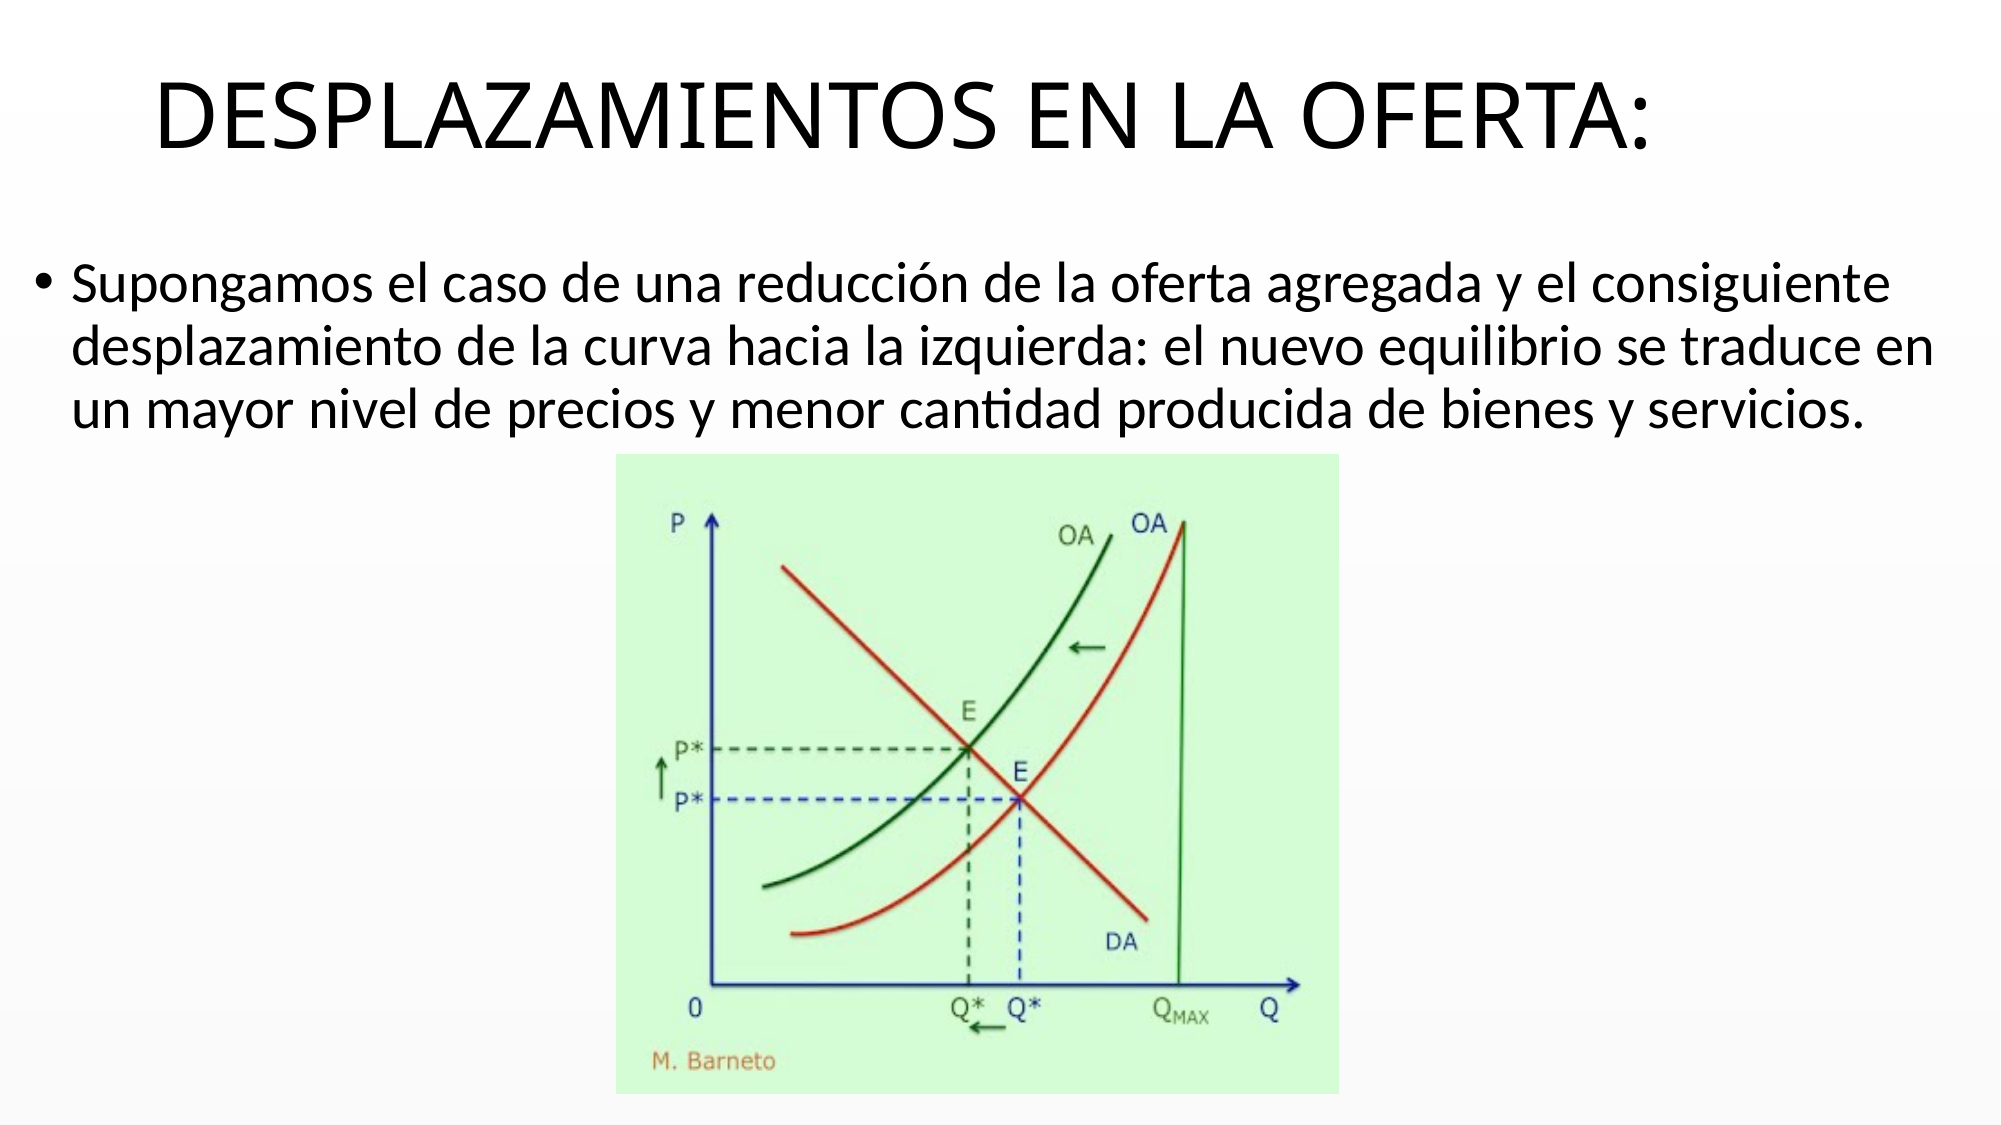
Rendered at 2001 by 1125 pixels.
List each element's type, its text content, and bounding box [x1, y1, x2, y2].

list Supongamos el caso de una reducción de la oferta agregada y el consiguiente desplazamiento de la curva hacia la izquierda: el nuevo equilibrio se traduce en un mayor nivel de precios y menor cantidad producida de bienes y servicios. [18, 244, 1978, 1104]
title DESPLAZAMIENTOS EN LA OFERTA: [137, 25, 1863, 213]
picture [616, 454, 1339, 1094]
